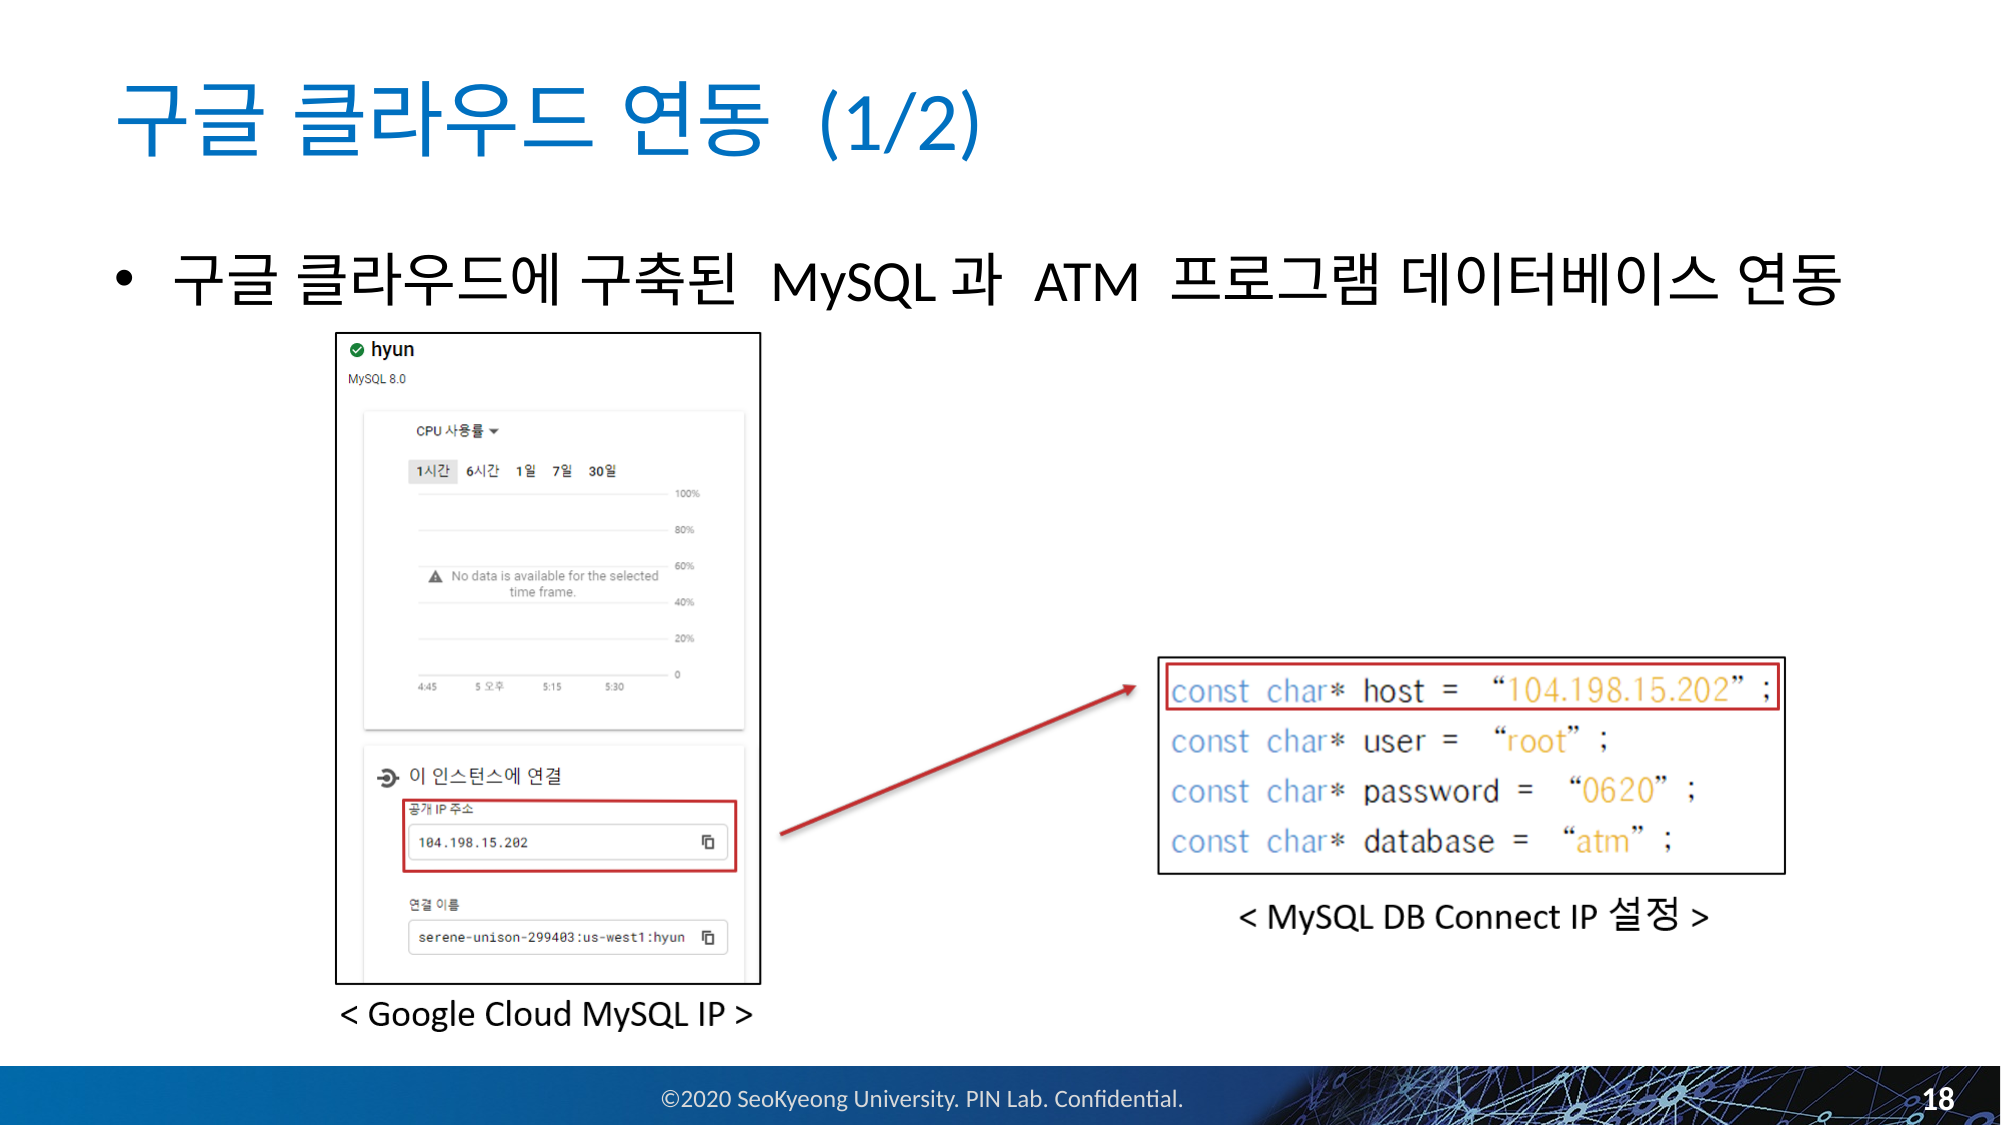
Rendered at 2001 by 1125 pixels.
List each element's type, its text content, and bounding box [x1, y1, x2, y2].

picture [317, 331, 1901, 1059]
picture [0, 1066, 2001, 1125]
list 구글 클라우드에 구축된 MySQL과 ATM 프로그램 데이터베이스 연동 [99, 235, 1900, 1050]
slide_number 18 [1519, 1067, 1970, 1125]
title 구글 클라우드 연동 (1/2) [99, 45, 1745, 200]
